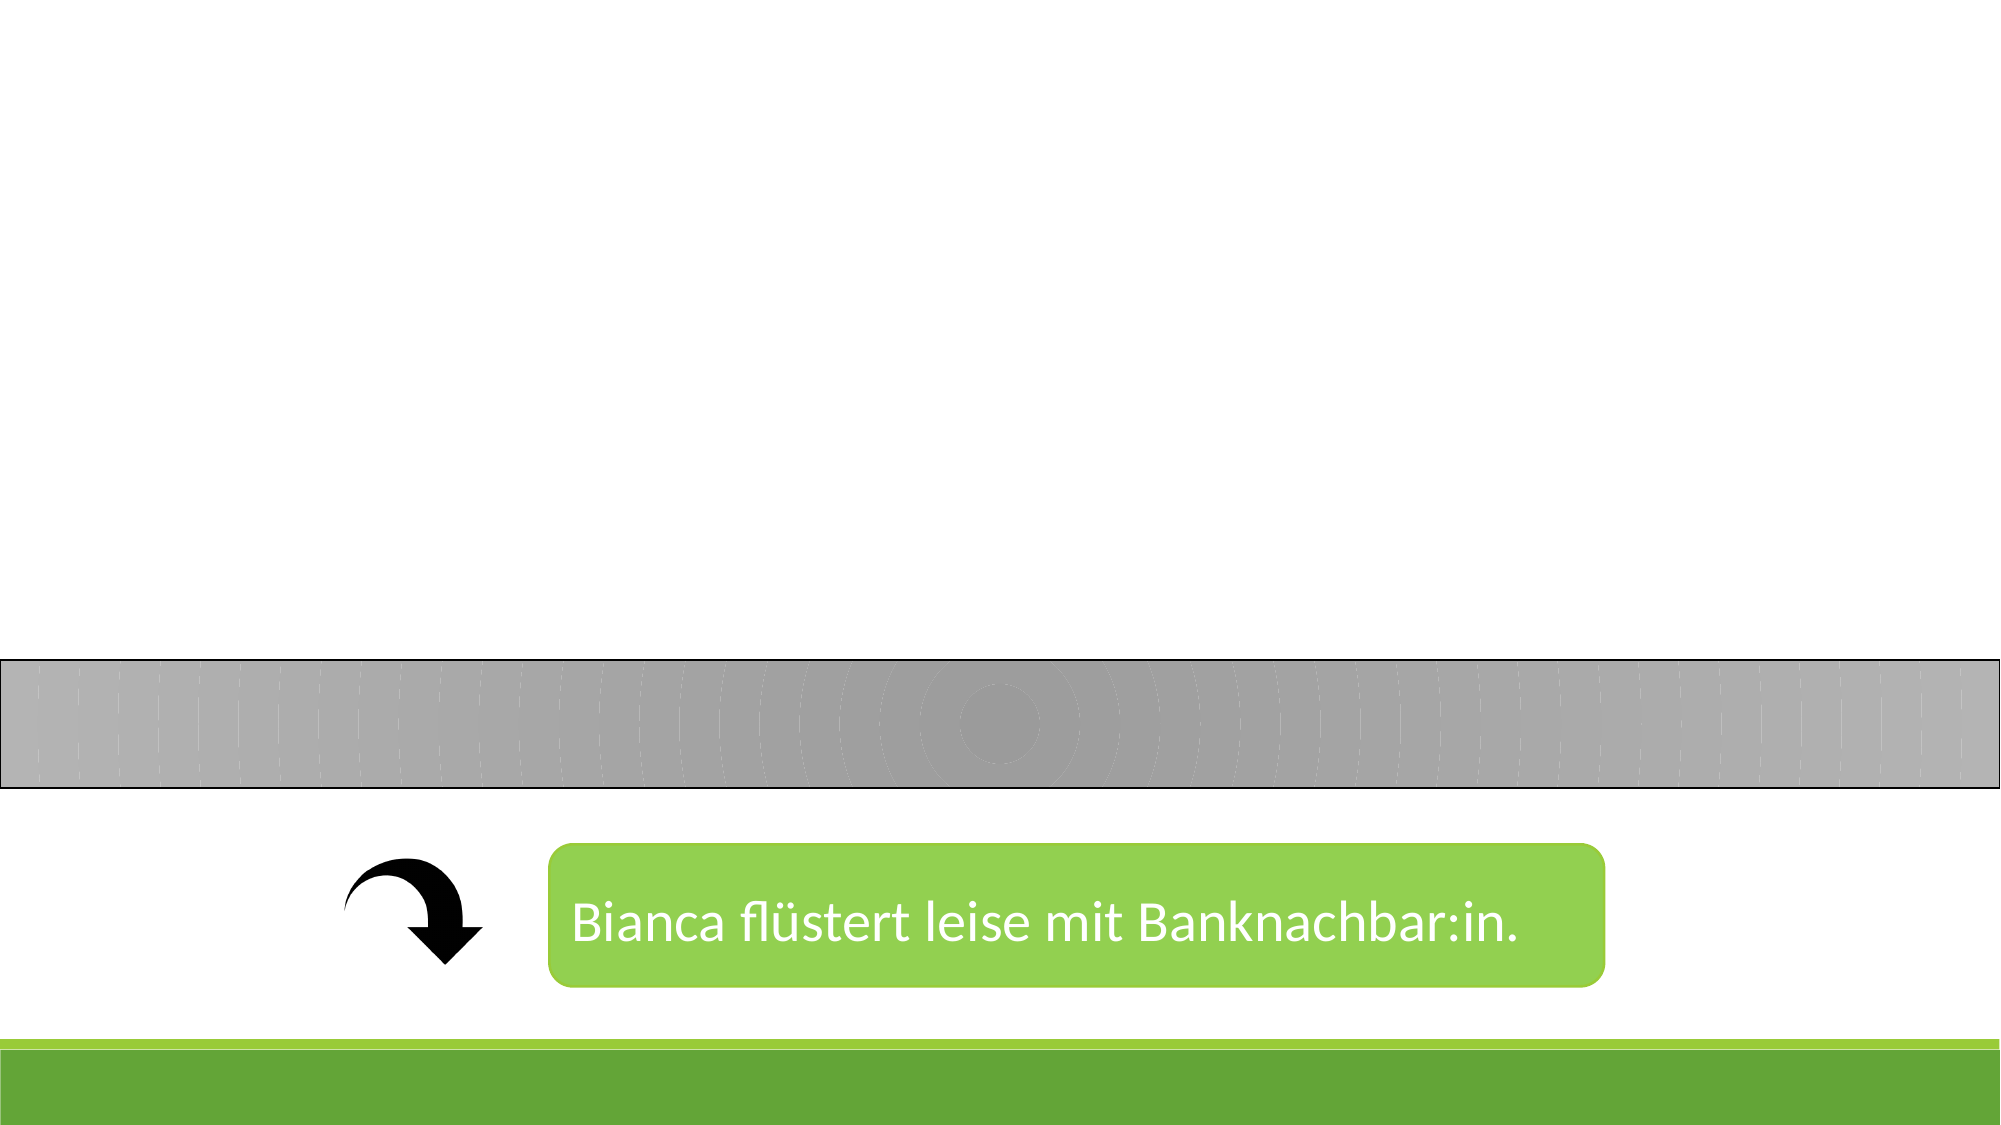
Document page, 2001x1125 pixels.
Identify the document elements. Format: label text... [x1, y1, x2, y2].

text_box [0, 659, 2000, 789]
picture [337, 835, 489, 987]
text_box Bianca flüstert leise mit Banknachbar:in. [548, 843, 1606, 988]
